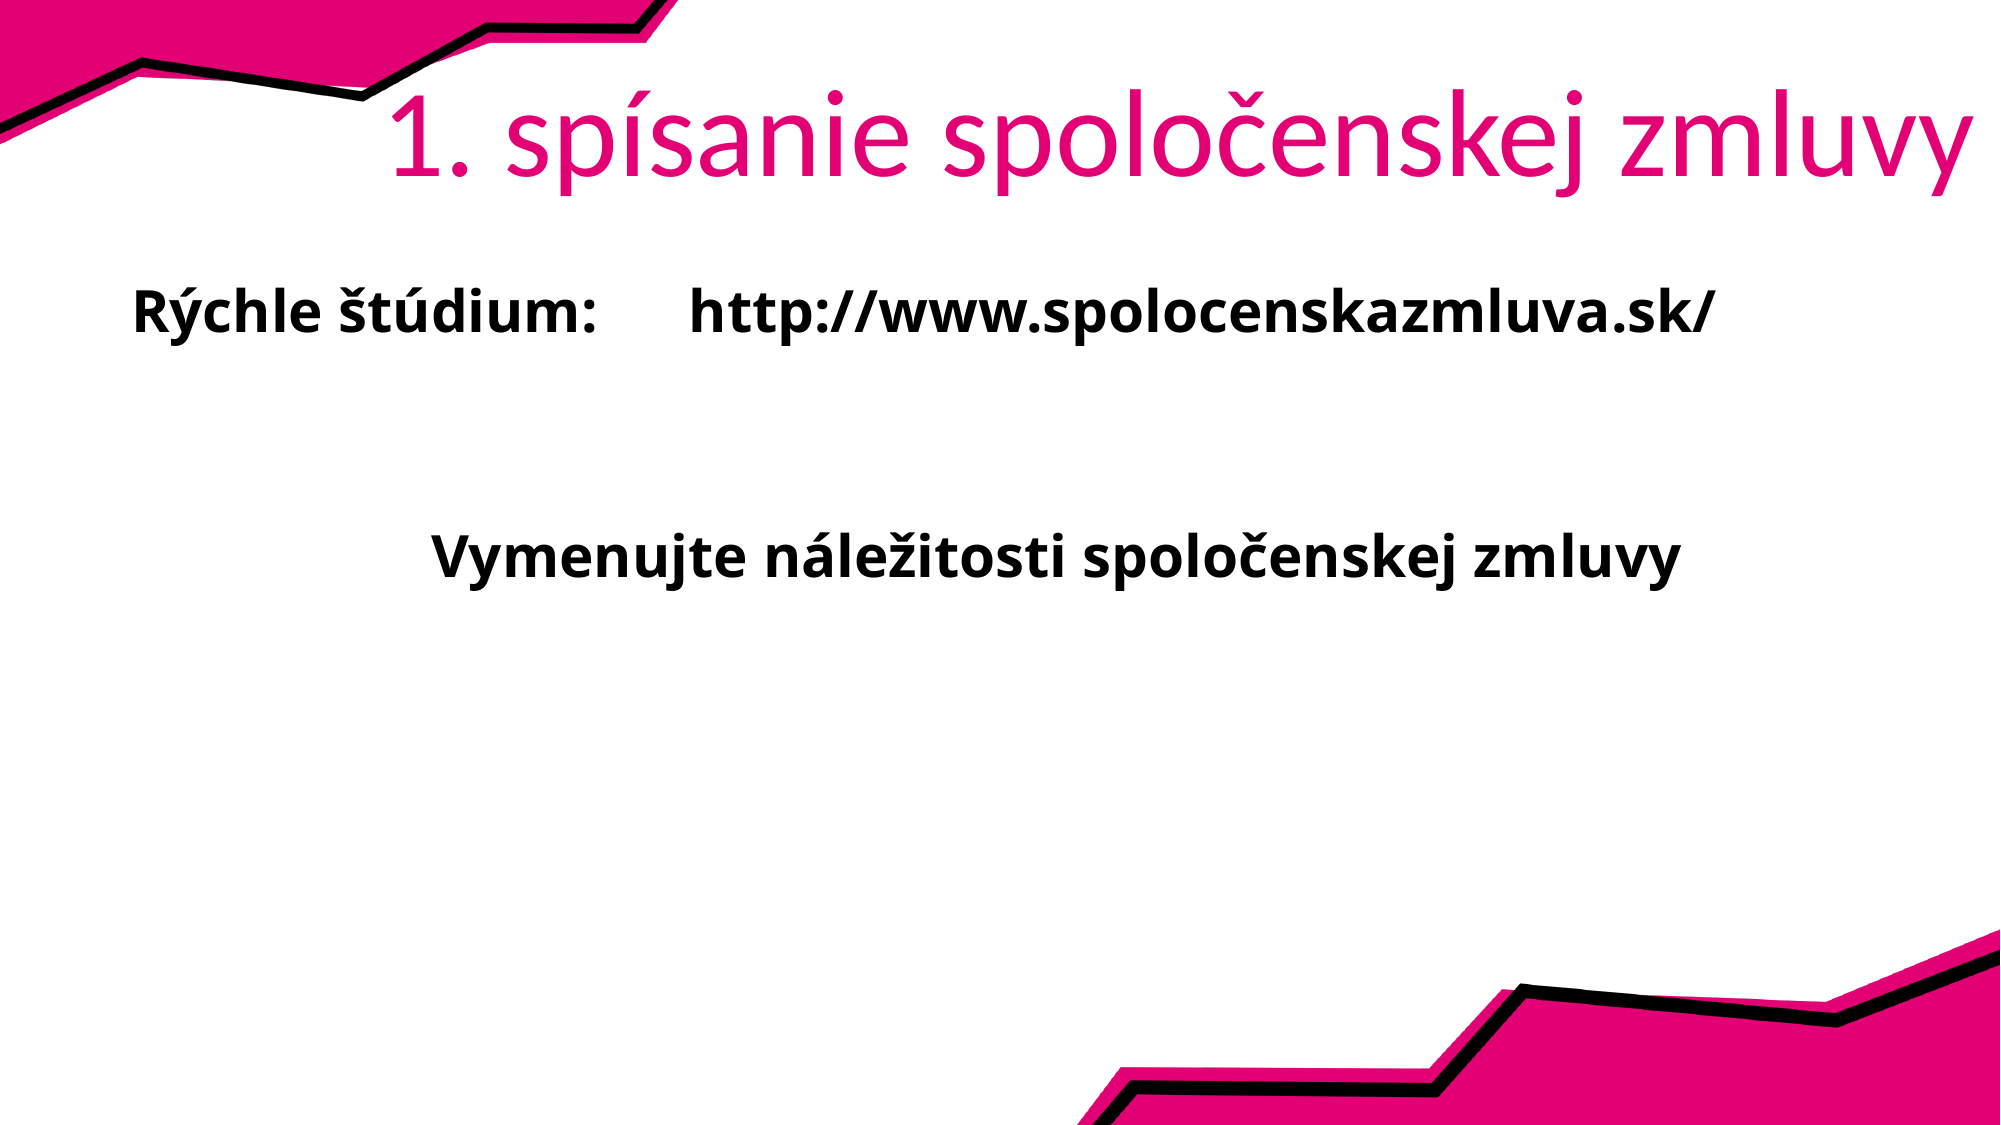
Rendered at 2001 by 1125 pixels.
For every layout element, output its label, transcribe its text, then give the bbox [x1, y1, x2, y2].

text_box Rýchle štúdium: http://www.spolocenskazmluva.sk/ Vymenujte náležitosti spoločenskej zmluvy [116, 267, 1928, 597]
picture [0, 0, 793, 154]
text_box 1. spísanie spoločenskej zmluvy [366, 43, 1993, 209]
picture [911, 904, 2000, 1125]
